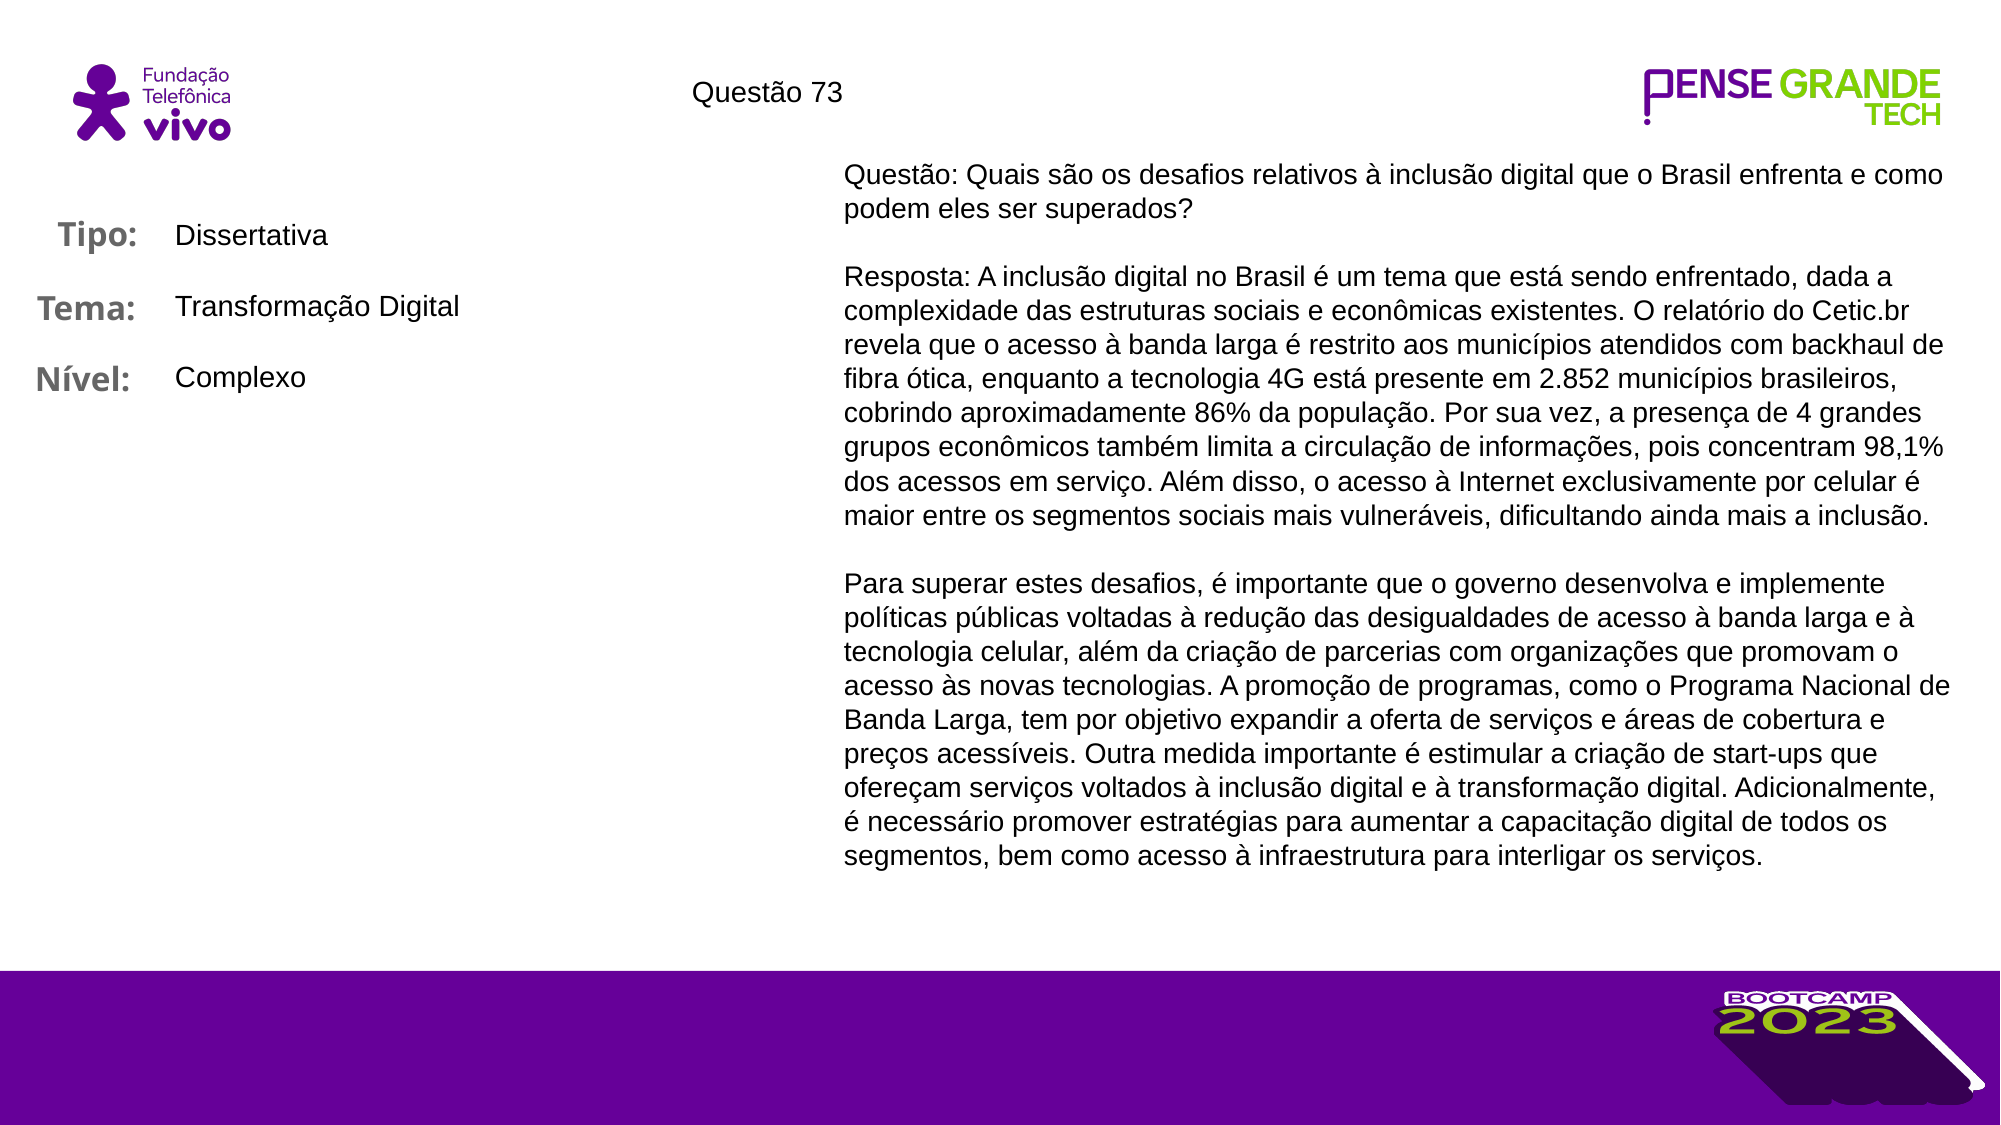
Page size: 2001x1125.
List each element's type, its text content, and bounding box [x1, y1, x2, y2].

text_box Questão 73 [677, 65, 1131, 116]
text_box Dissertativa [160, 208, 830, 259]
text_box Tipo: [42, 206, 153, 261]
text_box Nível: [20, 350, 146, 406]
picture [67, 56, 237, 150]
text_box Transformação Digital [160, 279, 830, 330]
picture [1614, 0, 1970, 198]
text_box Tema: [22, 279, 151, 335]
text_box Questão: Quais são os desafios relativos à inclusão digital que o Brasil enfrenta e como podem eles ser superados? Resposta: A inclusão digital no Brasil é um tema que está sendo enfrentado, dada a complexidade das estruturas sociais e econômicas existentes. O relatório do Cetic.br revela que o acesso à banda larga é restrito aos municípios atendidos com backhaul de fibra ótica, enquanto a tecnologia 4G está presente em 2.852 municípios brasileiros, cobrindo aproximadamente 86% da população. Por sua vez, a presença de 4 grandes grupos econômicos também limita a circulação de informações, pois concentram 98,1% dos acessos em serviço. Além disso, o acesso à Internet exclusivamente por celular é maior entre os segmentos sociais mais vulneráveis, dificultando ainda mais a inclusão. Para superar estes desafios, é importante que o governo desenvolva e implemente políticas públicas voltadas à redução das desigualdades de acesso à banda larga e à tecnologia celular, além da criação de parcerias com organizações que promovam o acesso às novas tecnologias. A promoção de programas, como o Programa Nacional de Banda Larga, tem por objetivo expandir a oferta de serviços e áreas de cobertura e preços acessíveis. Outra medida importante é estimular a criação de start-ups que ofereçam serviços voltados à inclusão digital e à transformação digital. Adicionalmente, é necessário promover estratégias para aumentar a capacitação digital de todos os segmentos, bem como acesso à infraestrutura para interligar os serviços. [829, 148, 1970, 951]
picture [1713, 991, 1985, 1105]
text_box Complexo [160, 350, 830, 401]
text_box [0, 970, 2000, 1125]
